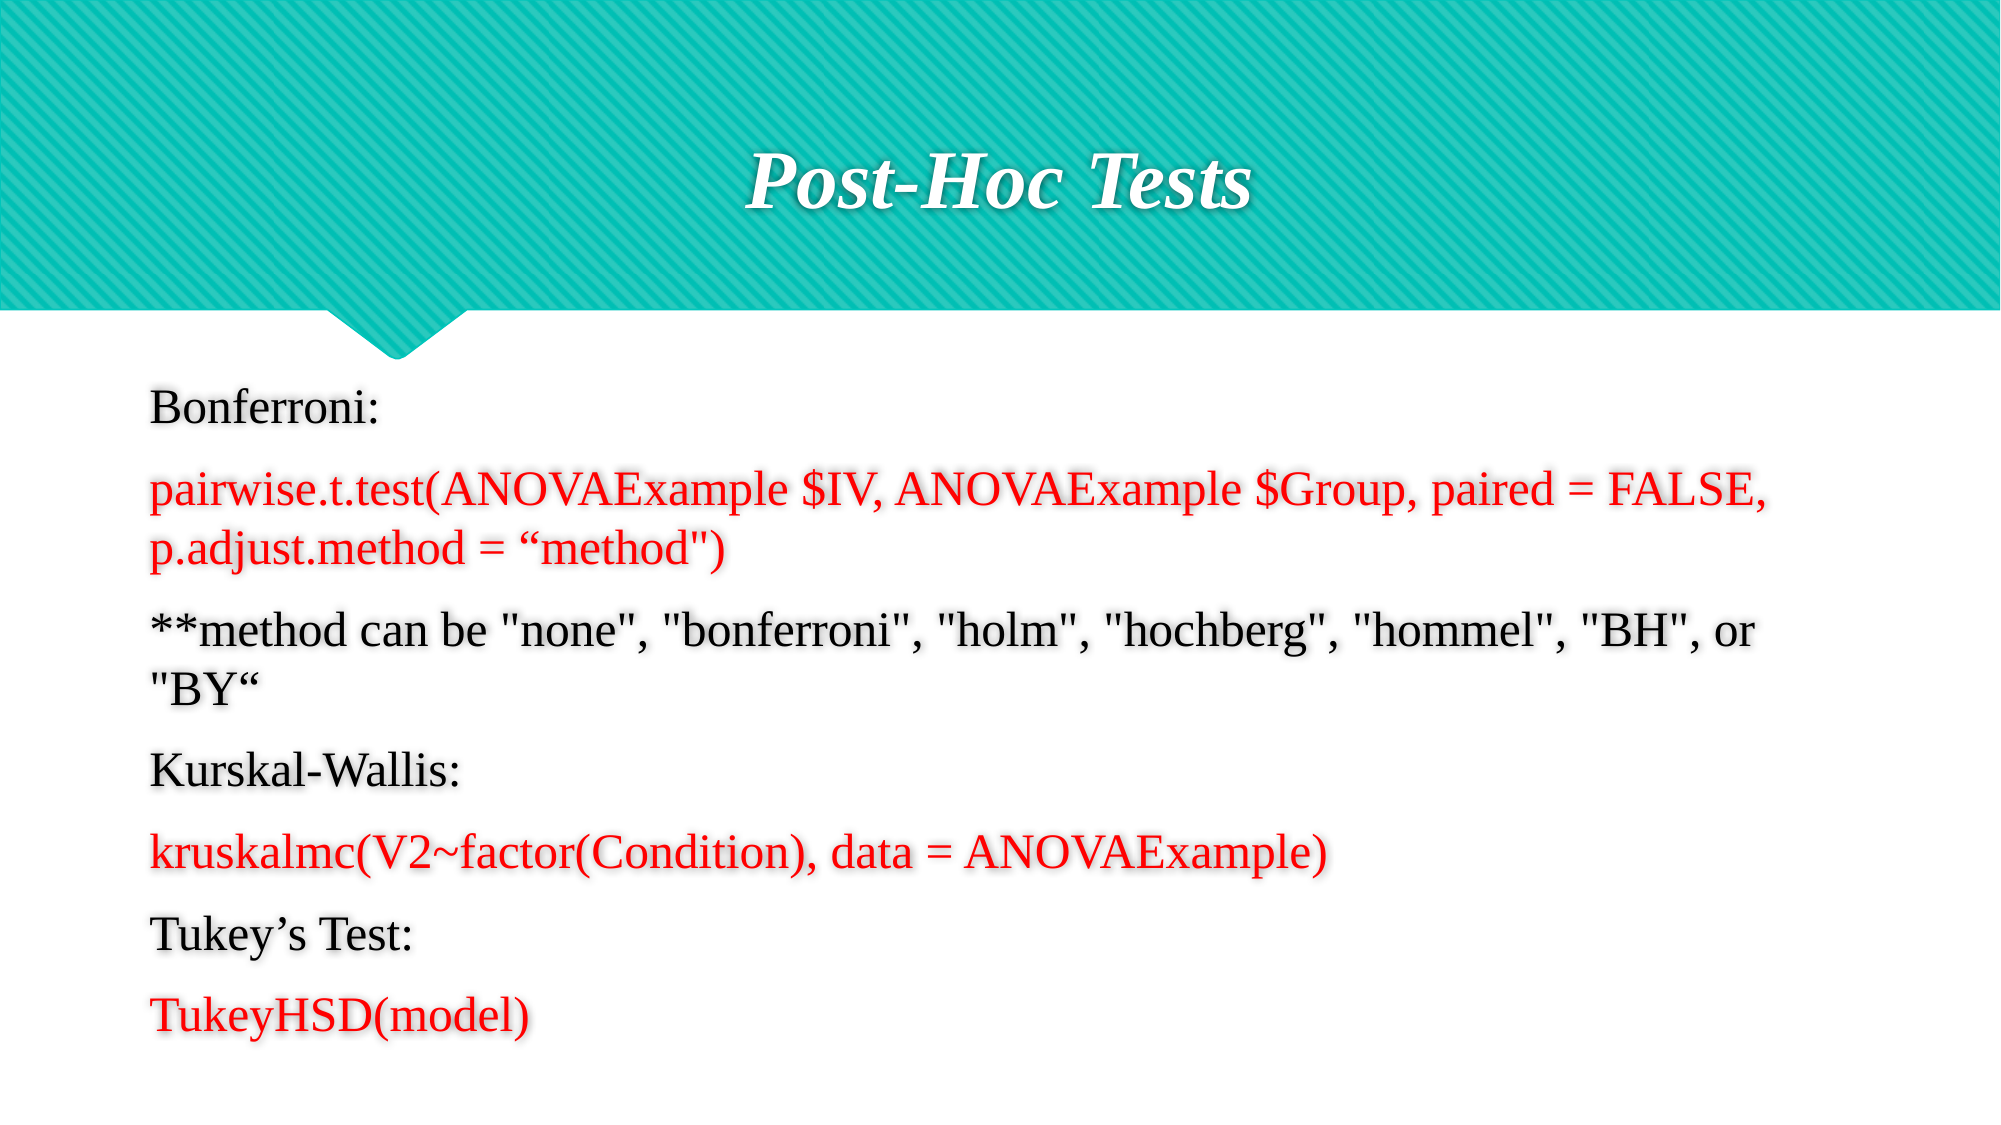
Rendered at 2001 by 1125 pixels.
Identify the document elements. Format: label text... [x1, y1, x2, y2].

title Post-Hoc Tests [132, 73, 1868, 233]
list Bonferroni: pairwise.t.test(ANOVAExample $IV, ANOVAExample $Group, paired = FALSE, p.adjust.method = “method") **method can be "none", "bonferroni", "holm", "hochberg", "hommel", "BH", or "BY“ Kurskal-Wallis: kruskalmc(V2~factor(Condition), data = ANOVAExample) Tukey’s Test: TukeyHSD(model) [134, 364, 1866, 1052]
